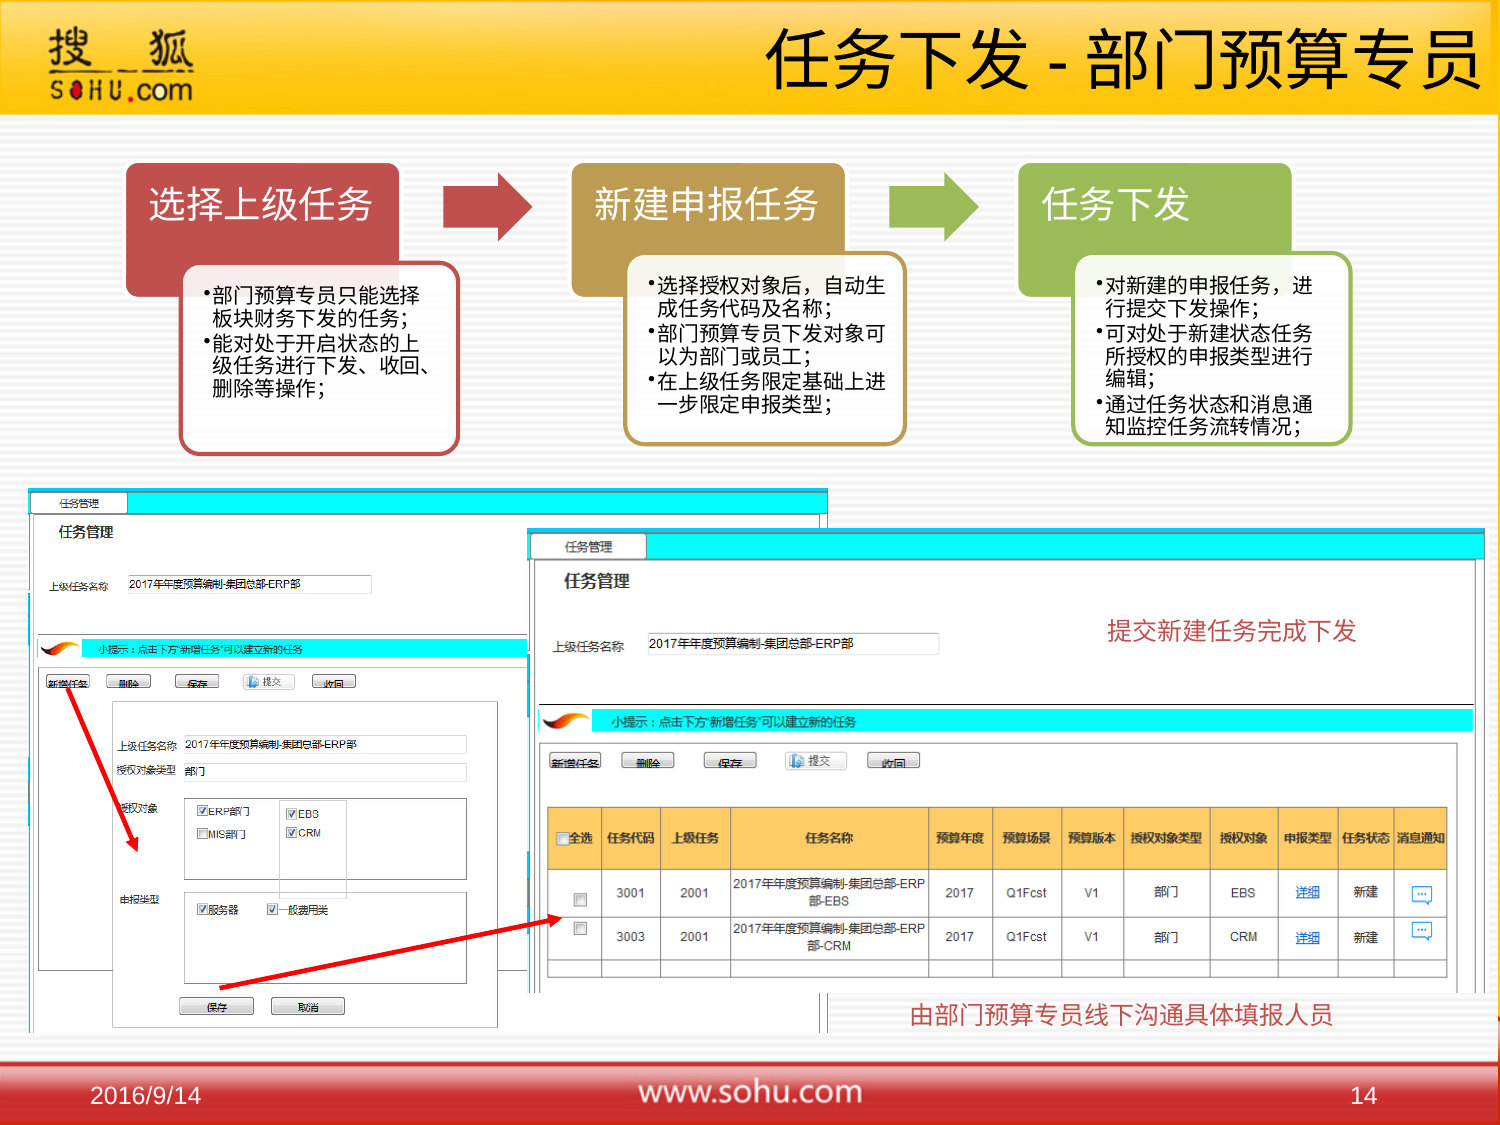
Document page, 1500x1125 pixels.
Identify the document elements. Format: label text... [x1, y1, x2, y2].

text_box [123, 136, 1351, 469]
title 任务下发-部门预算专员 [515, 0, 1500, 118]
picture [0, 0, 1500, 1125]
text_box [219, 917, 563, 989]
slide_number 14 [1042, 1065, 1393, 1125]
text_box 由部门预算专员线下沟通具体填报人员 [894, 1001, 1438, 1037]
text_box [67, 687, 138, 853]
